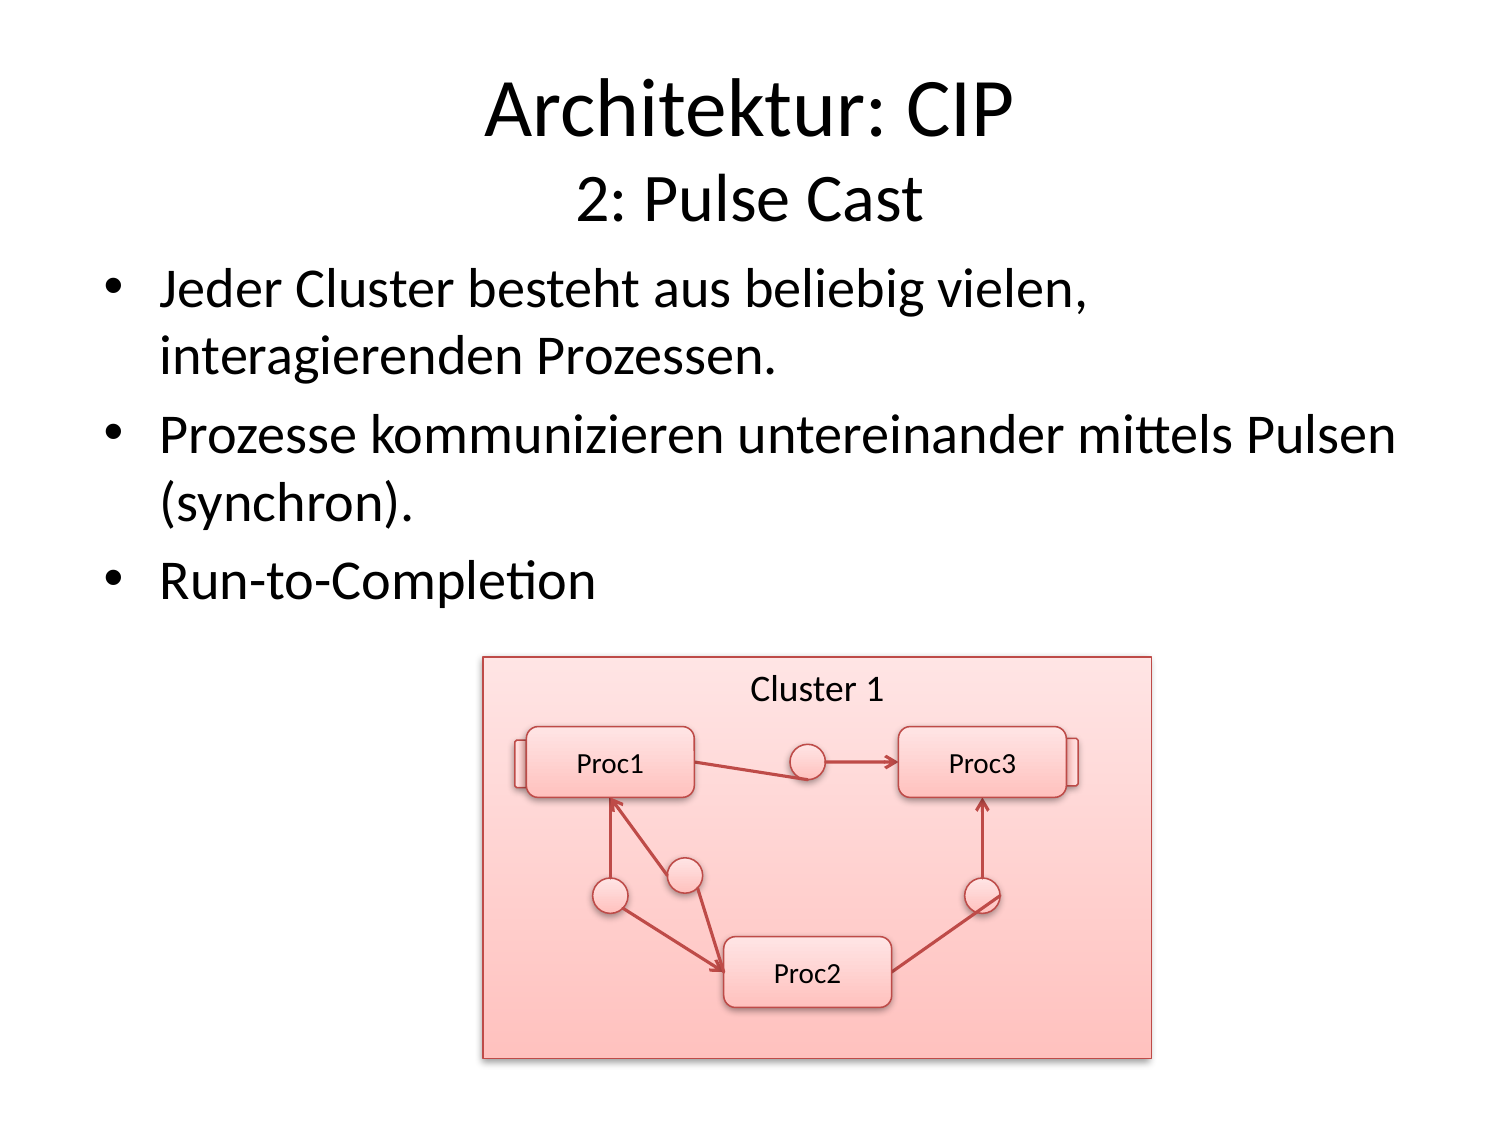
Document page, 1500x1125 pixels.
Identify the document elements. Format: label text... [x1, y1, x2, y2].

text_box [666, 857, 704, 894]
text_box Proc3 [897, 725, 1068, 799]
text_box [610, 797, 673, 864]
text_box [591, 877, 629, 915]
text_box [622, 908, 692, 973]
text_box [963, 877, 1001, 911]
text_box [979, 898, 1001, 915]
list Jeder Cluster besteht aus beliebig vielen, interagierenden Prozessen. Prozesse kommunizieren untereinander mittels Pulsen (synchron). Run-to-Completion [88, 243, 1439, 544]
text_box [1070, 737, 1079, 787]
text_box [789, 743, 826, 781]
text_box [891, 908, 971, 973]
text_box Proc1 [525, 725, 696, 799]
title Architektur: CIP 2: Pulse Cast [75, 45, 1425, 244]
text_box [514, 739, 520, 789]
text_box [697, 887, 724, 973]
text_box Cluster 1 [482, 656, 1152, 1059]
text_box Proc2 [722, 935, 893, 1009]
